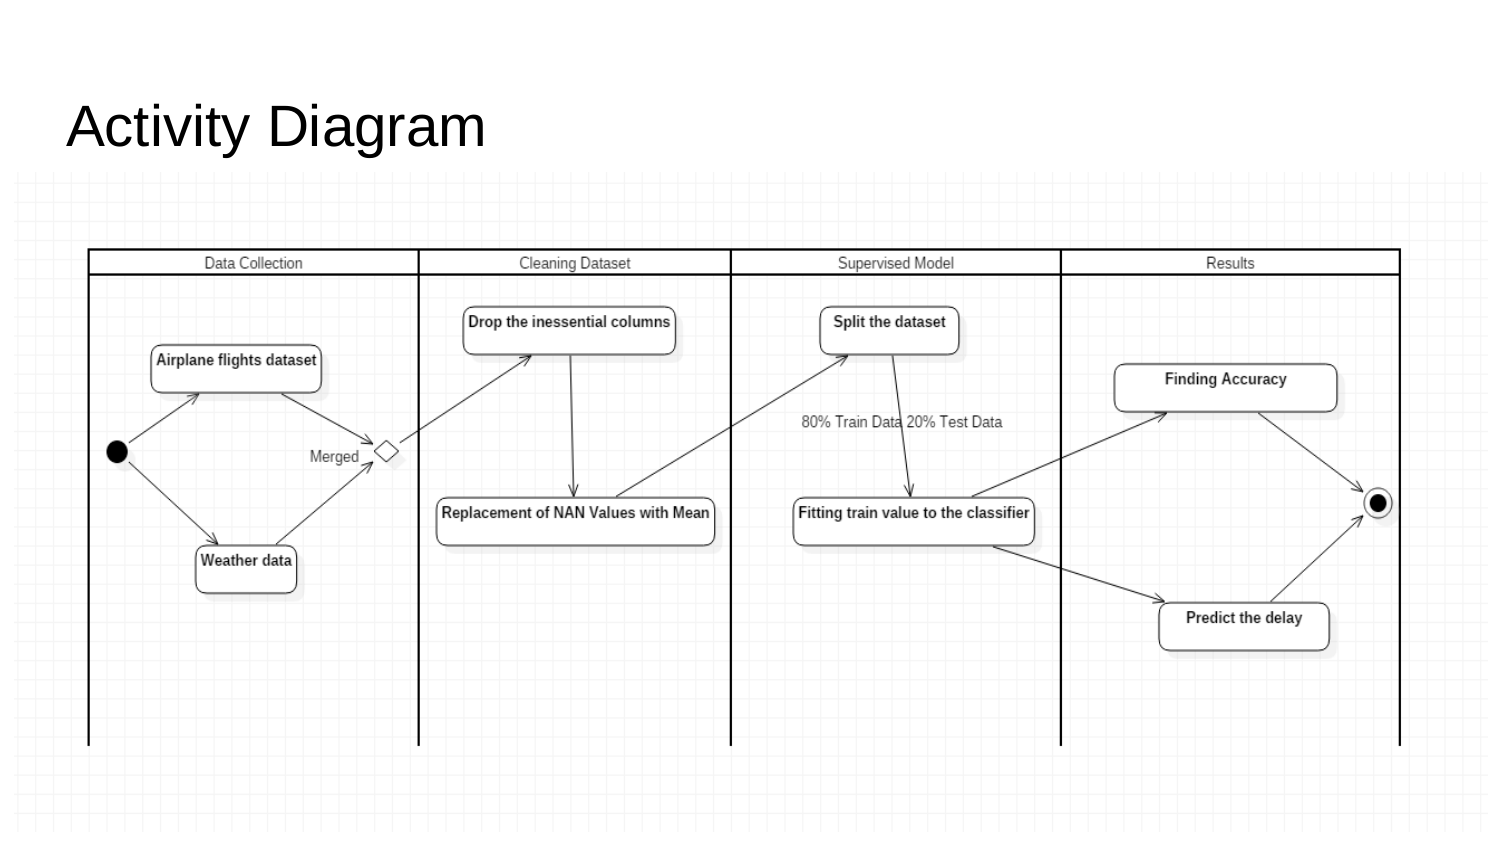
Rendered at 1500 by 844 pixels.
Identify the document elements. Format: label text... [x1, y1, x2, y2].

picture [14, 172, 1488, 832]
title Activity Diagram [51, 72, 1449, 167]
